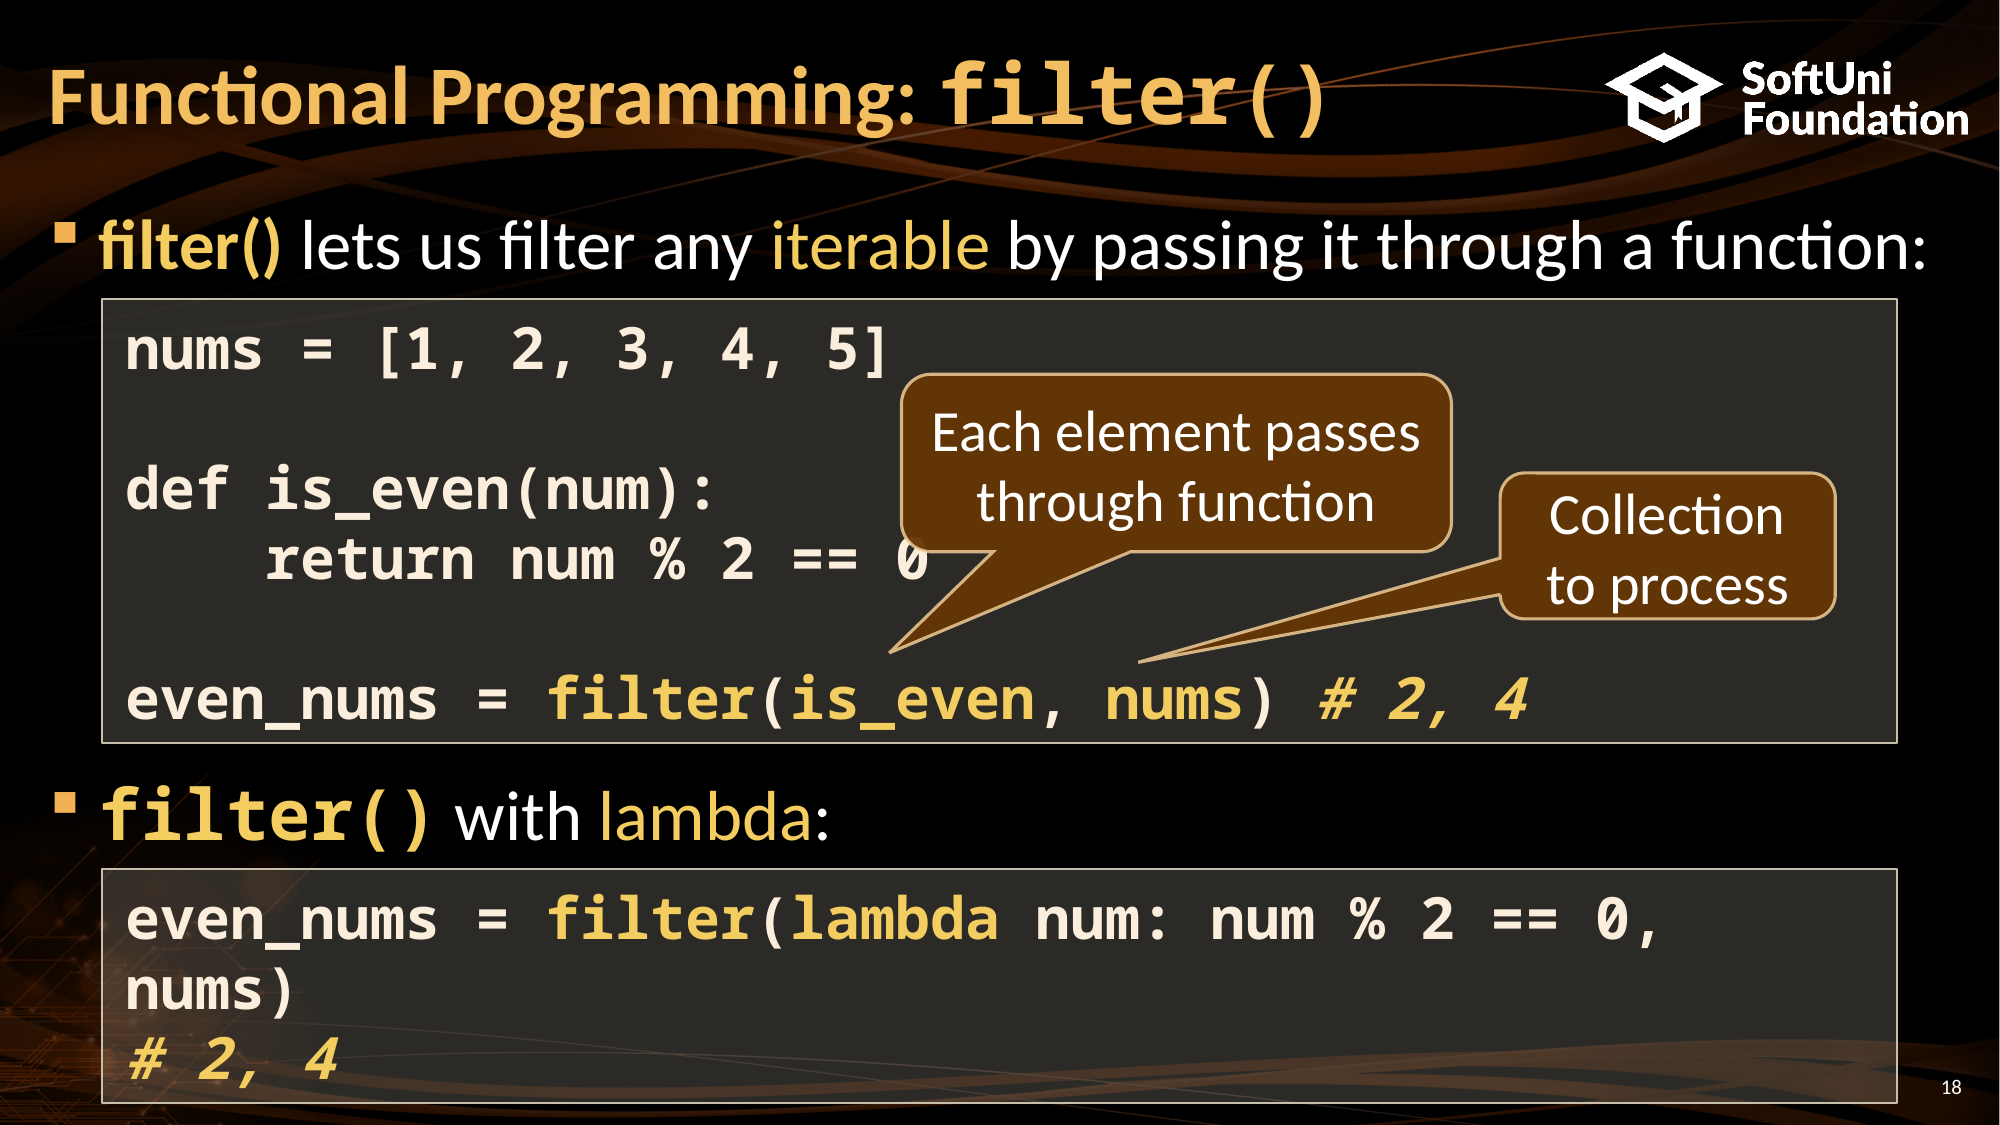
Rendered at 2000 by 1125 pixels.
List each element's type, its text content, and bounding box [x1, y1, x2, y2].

text_box Collection to process [1137, 471, 1837, 664]
text_box nums = [1, 2, 3, 4, 5] def is_even(num): return num % 2 == 0 even_nums = filter(is_even, nums) # 2, 4 [102, 299, 1898, 743]
text_box Each element passes through function [888, 373, 1453, 654]
title Functional Programming: filter() [30, 6, 1602, 189]
text_box even_nums = filter(lambda num: num % 2 == 0, nums) # 2, 4 [102, 869, 1898, 1103]
picture [0, 0, 2000, 1125]
list filter() lets us filter any iterable by passing it through a function: filter() with lambda: [31, 188, 1968, 1103]
